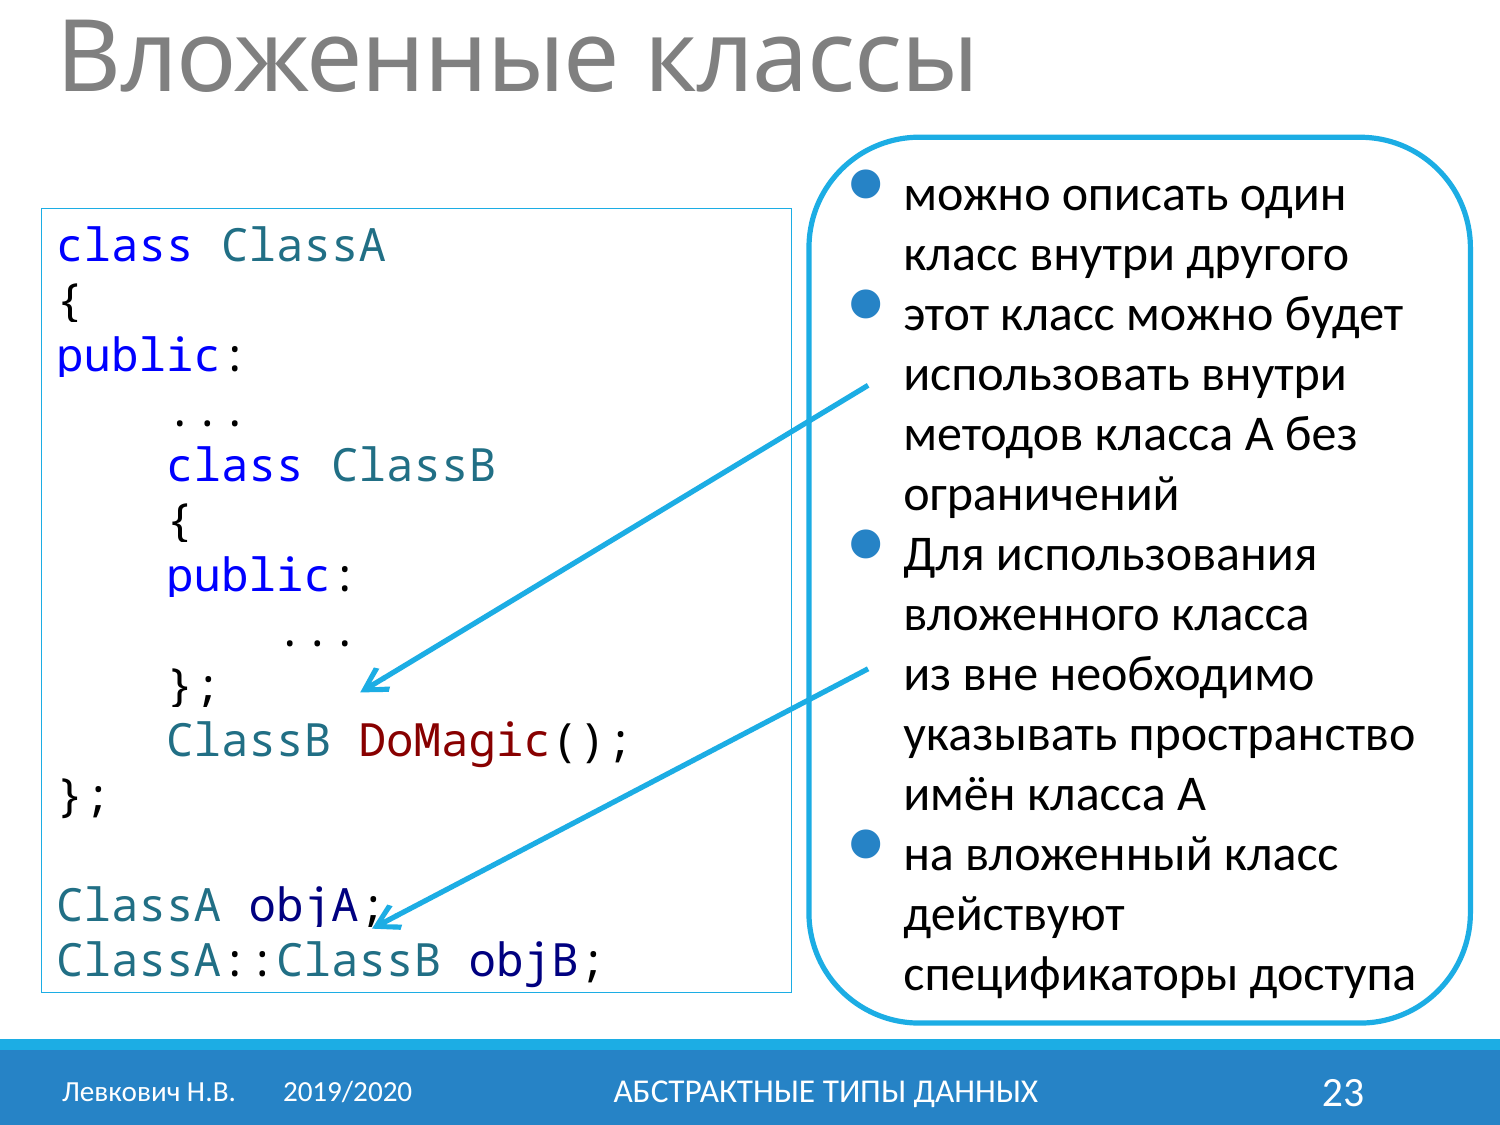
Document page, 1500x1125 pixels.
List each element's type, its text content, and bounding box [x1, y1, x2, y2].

text_box class ClassA { public: ... class ClassB { public: ... }; ClassB DoMagic(); }; ClassA objA; ClassA::ClassB objB; [41, 208, 792, 993]
text_box можно описать один класс внутри другого этот класс можно будет использовать внутри методов класса A без ограничений Для использования вложенного класса из вне необходимо указывать пространство имён класса А на вложенный класс действуют спецификаторы доступа [807, 135, 1472, 1025]
slide_number Левкович Н.В. 2019/2020 [47, 1059, 440, 1120]
slide_number 23 [1218, 1059, 1380, 1120]
text_box Вложенные классы [41, 2, 1459, 121]
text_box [371, 668, 869, 930]
footer Абстрактные типы данных [453, 1059, 1199, 1120]
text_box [359, 384, 869, 693]
